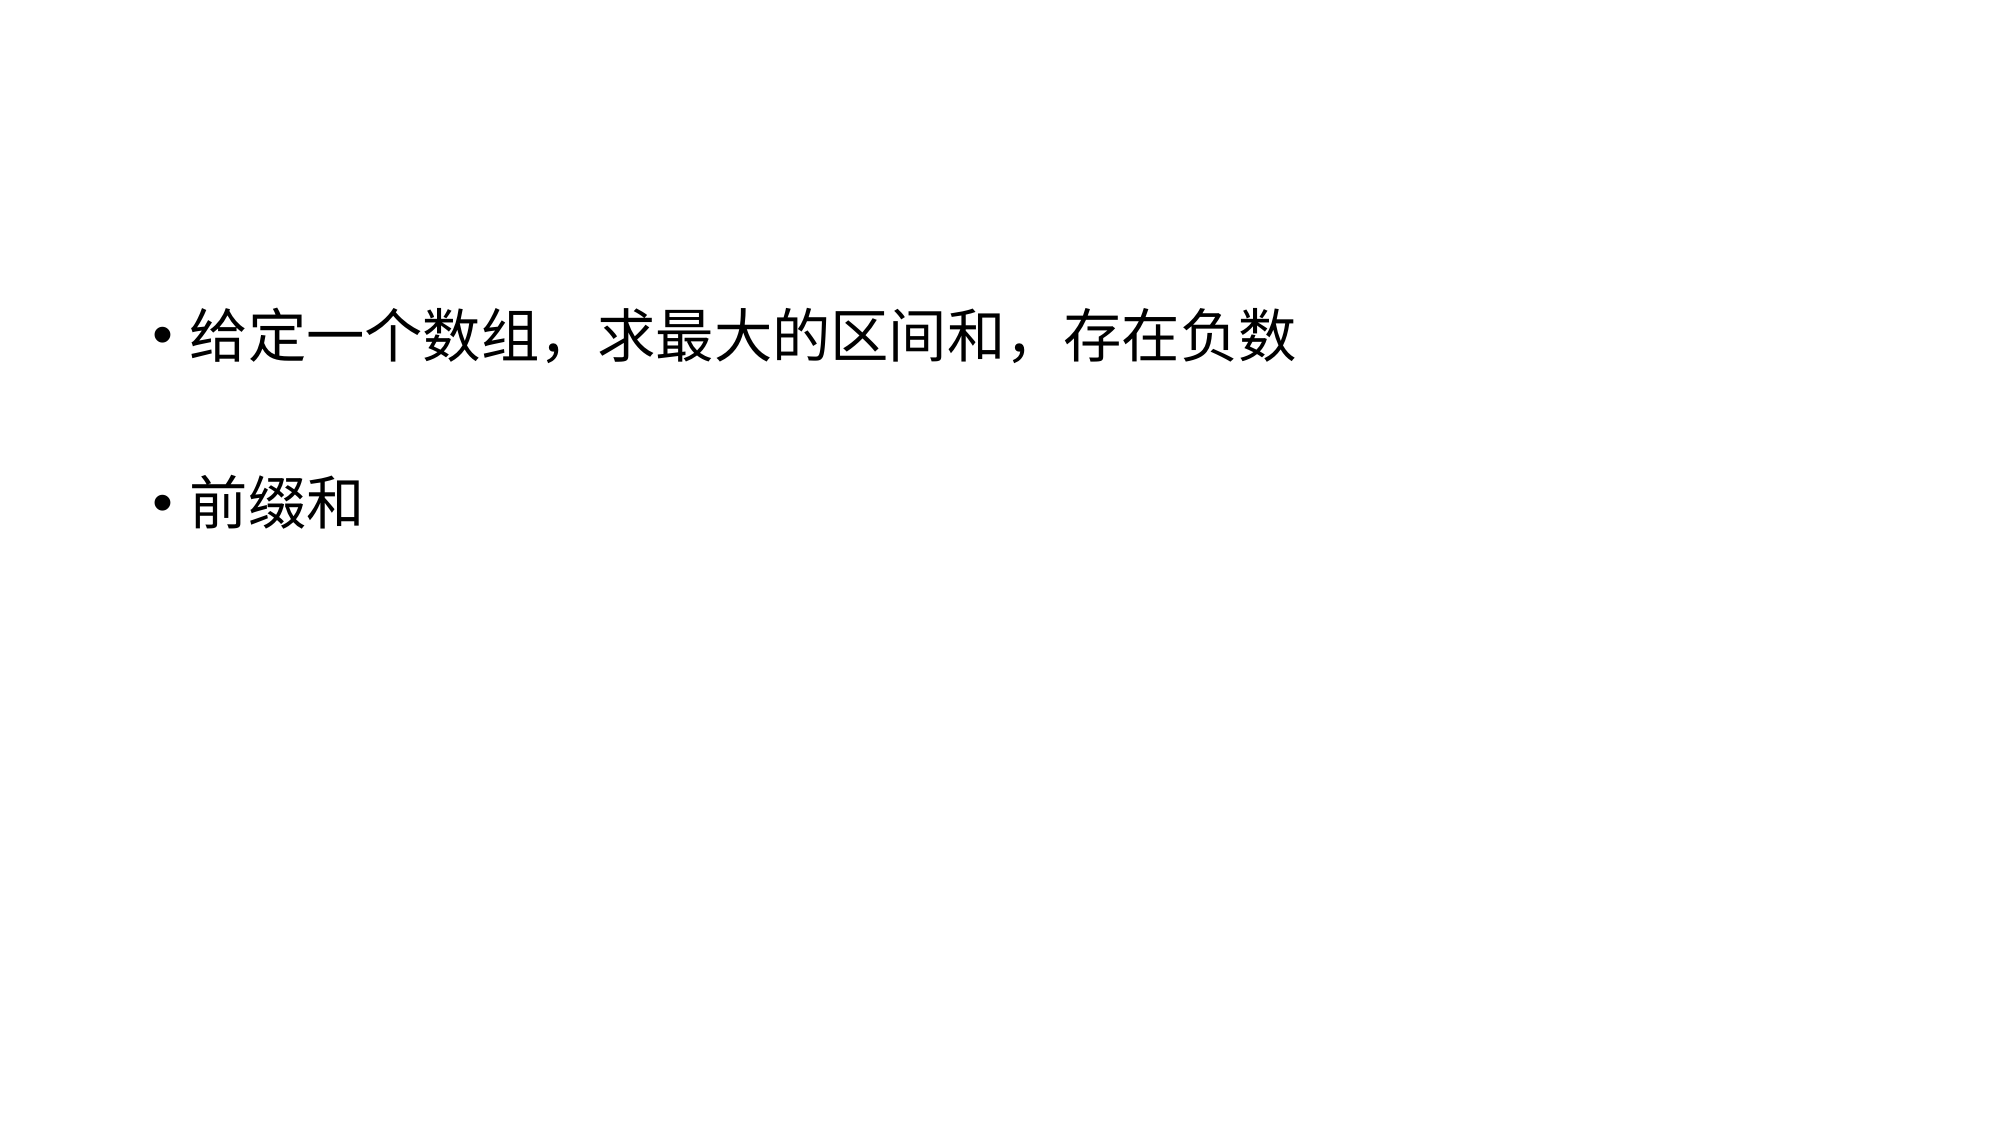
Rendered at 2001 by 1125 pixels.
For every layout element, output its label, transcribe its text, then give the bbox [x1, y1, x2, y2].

list 给定一个数组，求最大的区间和，存在负数 前缀和 [137, 299, 1863, 1014]
